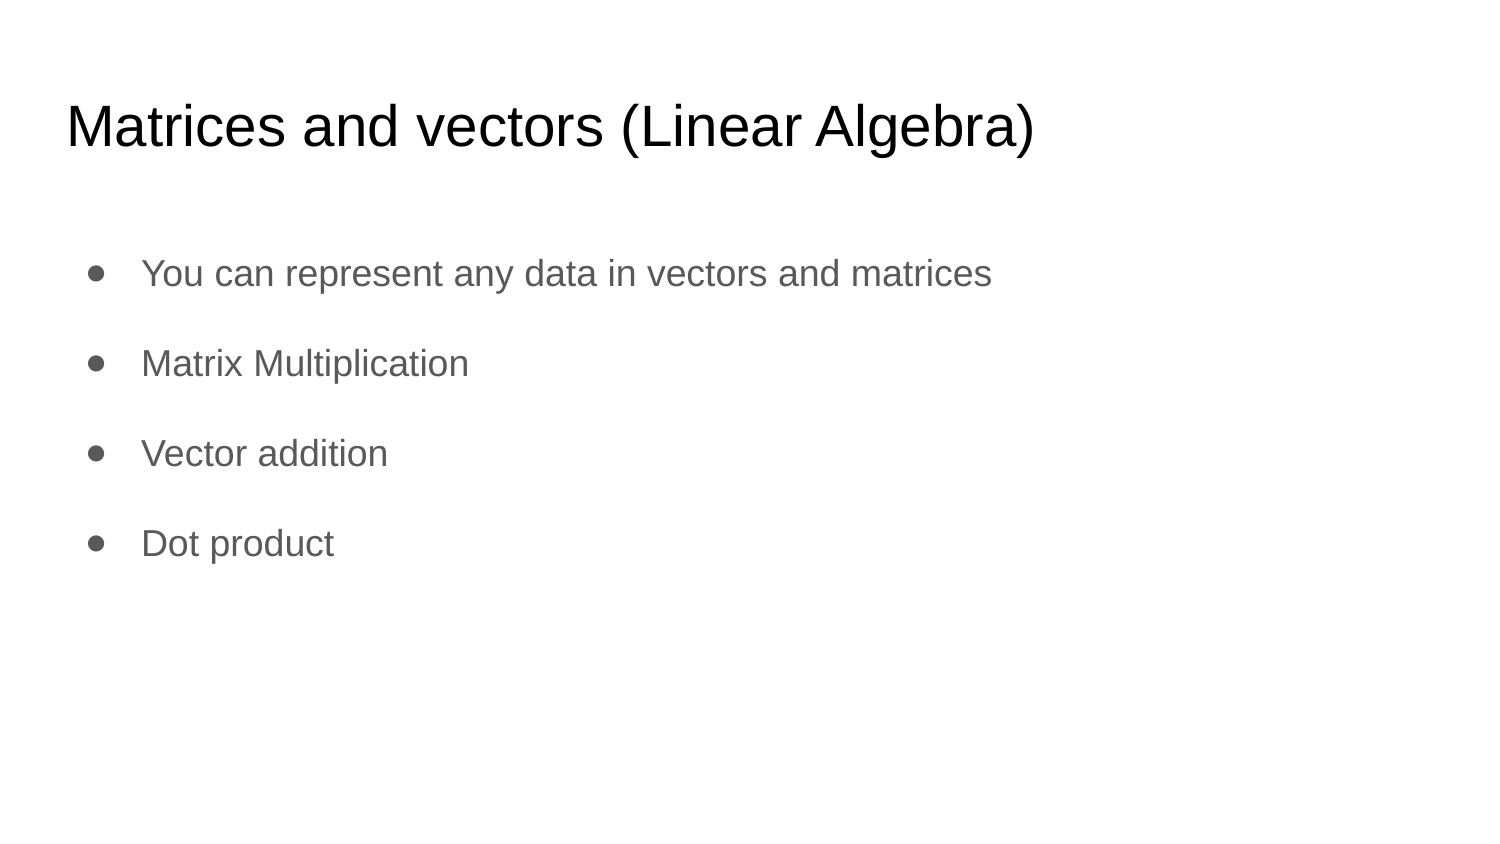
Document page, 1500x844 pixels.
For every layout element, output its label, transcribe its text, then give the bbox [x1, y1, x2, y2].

title Matrices and vectors (Linear Algebra) [51, 72, 1449, 167]
list You can represent any data in vectors and matrices Matrix Multiplication Vector addition Dot product [51, 189, 1449, 750]
